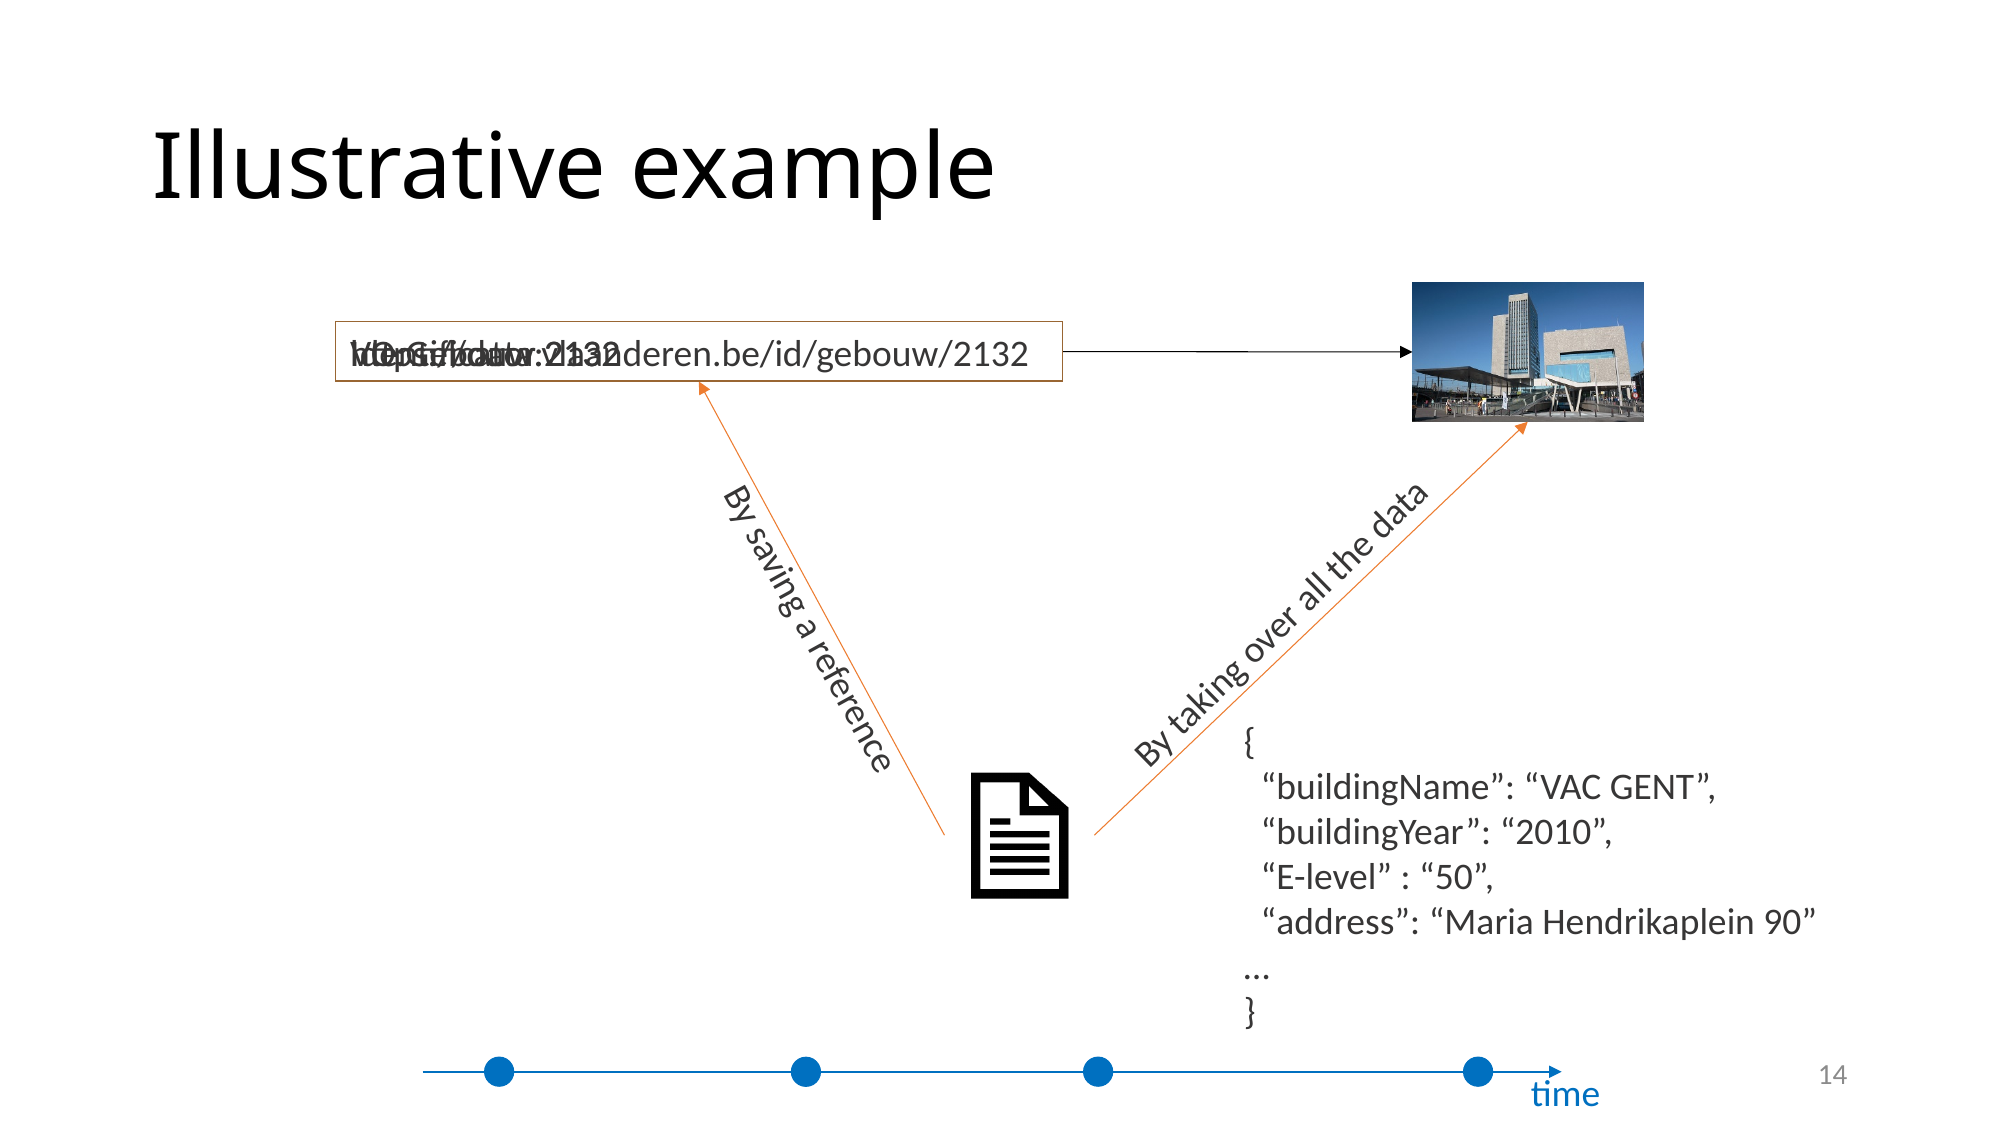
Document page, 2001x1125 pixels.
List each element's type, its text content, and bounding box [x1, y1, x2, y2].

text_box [698, 382, 945, 836]
text_box https://data.vlaanderen.be/id/gebouw/2132 [335, 321, 1063, 382]
picture [1412, 282, 1644, 421]
slide_number 14 [1412, 1042, 1863, 1103]
picture [944, 760, 1065, 911]
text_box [1065, 421, 1836, 1043]
title Illustrative example [137, 59, 1863, 278]
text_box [422, 1057, 1617, 1123]
